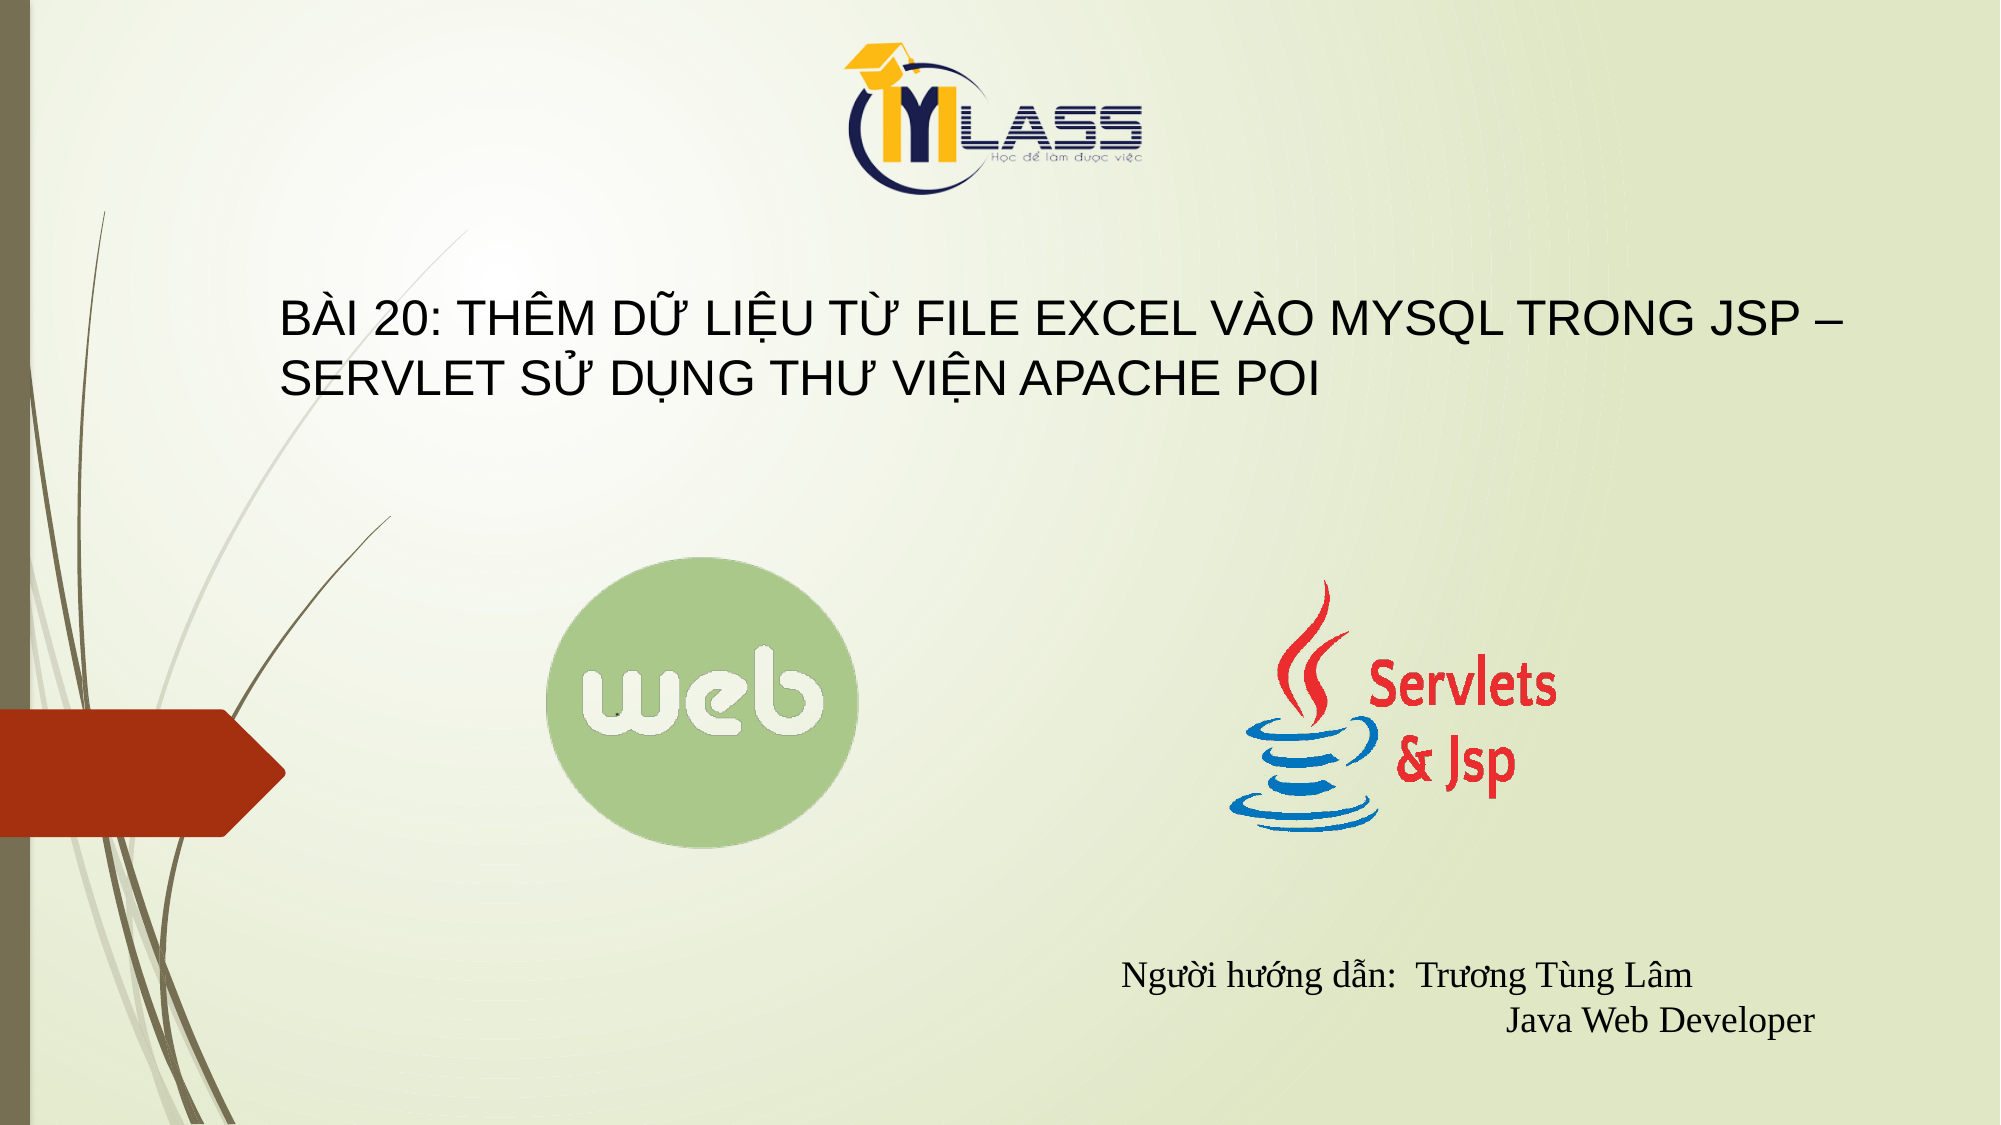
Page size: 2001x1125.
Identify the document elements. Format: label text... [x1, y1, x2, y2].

text_box Người hướng dẫn: Trương Tùng Lâm Java Web Developer [1106, 942, 1876, 1048]
text_box BÀI 20: THÊM DỮ LIỆU TỪ FILE EXCEL VÀO MYSQL TRONG JSP – SERVLET SỬ DỤNG THƯ VIỆN APACHE POI [264, 277, 1876, 413]
picture [842, 42, 1142, 195]
picture [1199, 562, 1583, 860]
picture [544, 553, 860, 852]
